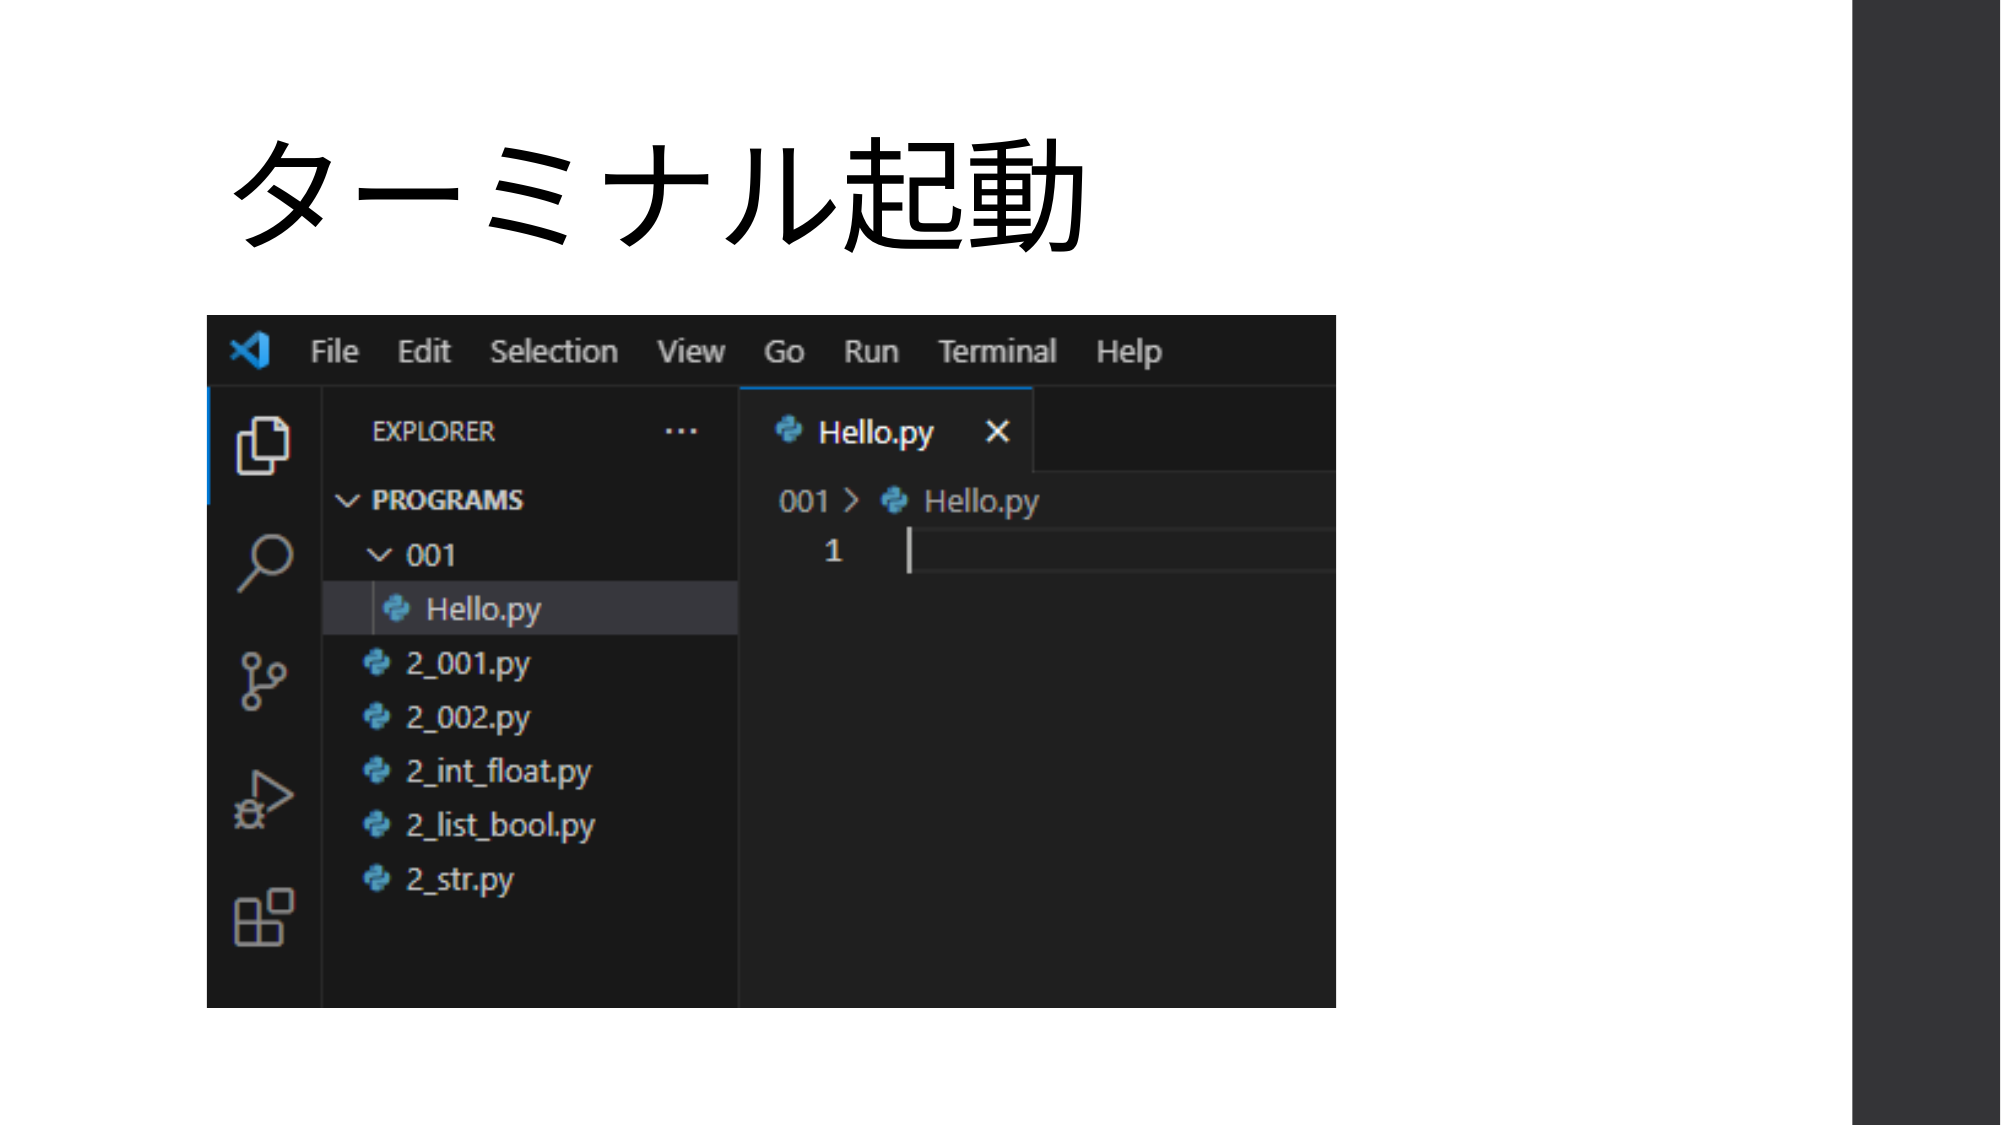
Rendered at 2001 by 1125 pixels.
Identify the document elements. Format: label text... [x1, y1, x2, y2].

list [206, 314, 1337, 1008]
title ターミナル起動 [206, 60, 1797, 278]
